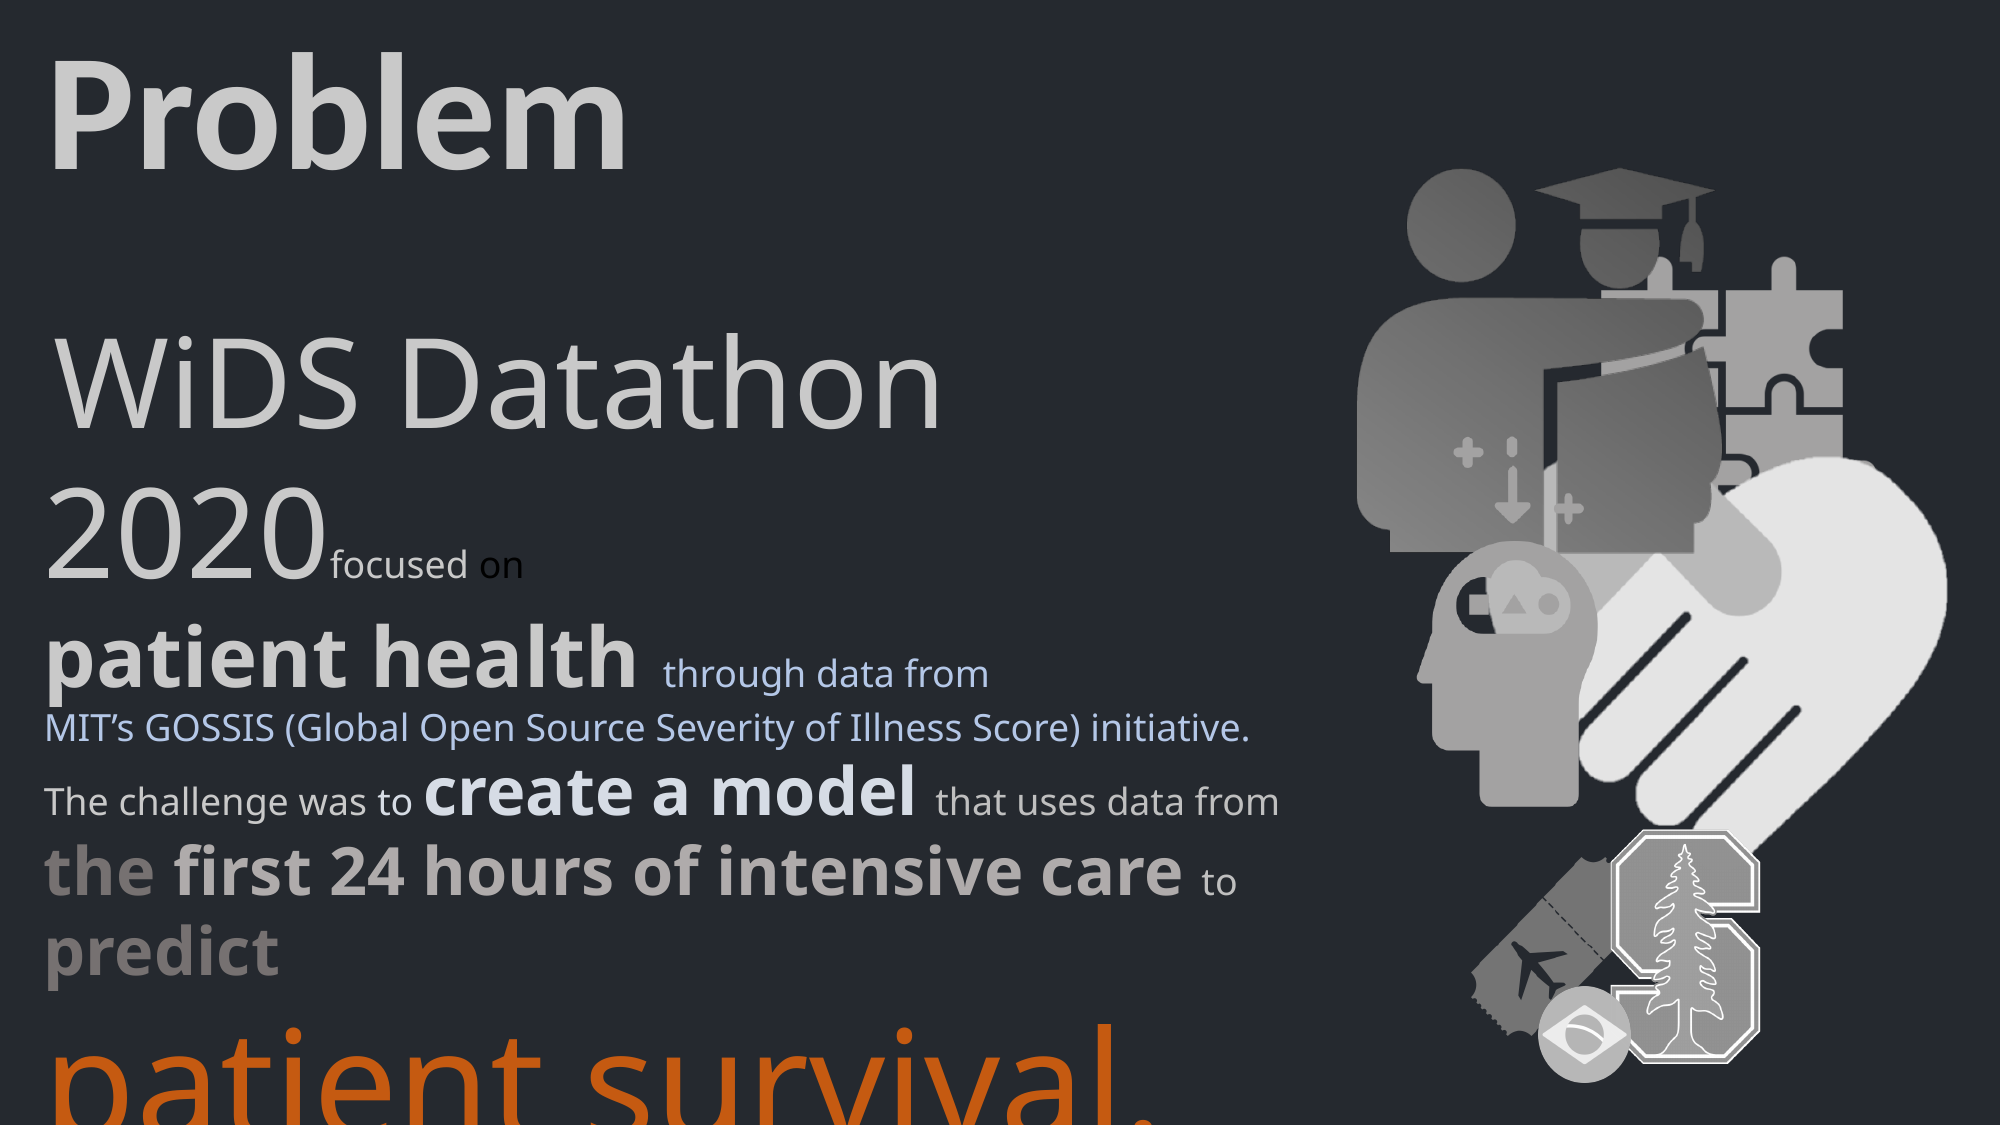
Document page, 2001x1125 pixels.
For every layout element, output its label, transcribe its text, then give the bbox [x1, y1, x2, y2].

picture [1311, 122, 2000, 933]
text_box WiDS Datathon 2020focused on patient health through data from MIT’s GOSSIS (Global Open Source Severity of Illness Score) initiative. The challenge was to create a model that uses data from the first 24 hours of intensive care to predict patient survival. [28, 296, 1338, 1125]
text_box Problem [31, 0, 648, 211]
text_box [513, 300, 1311, 407]
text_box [1461, 816, 1768, 1083]
